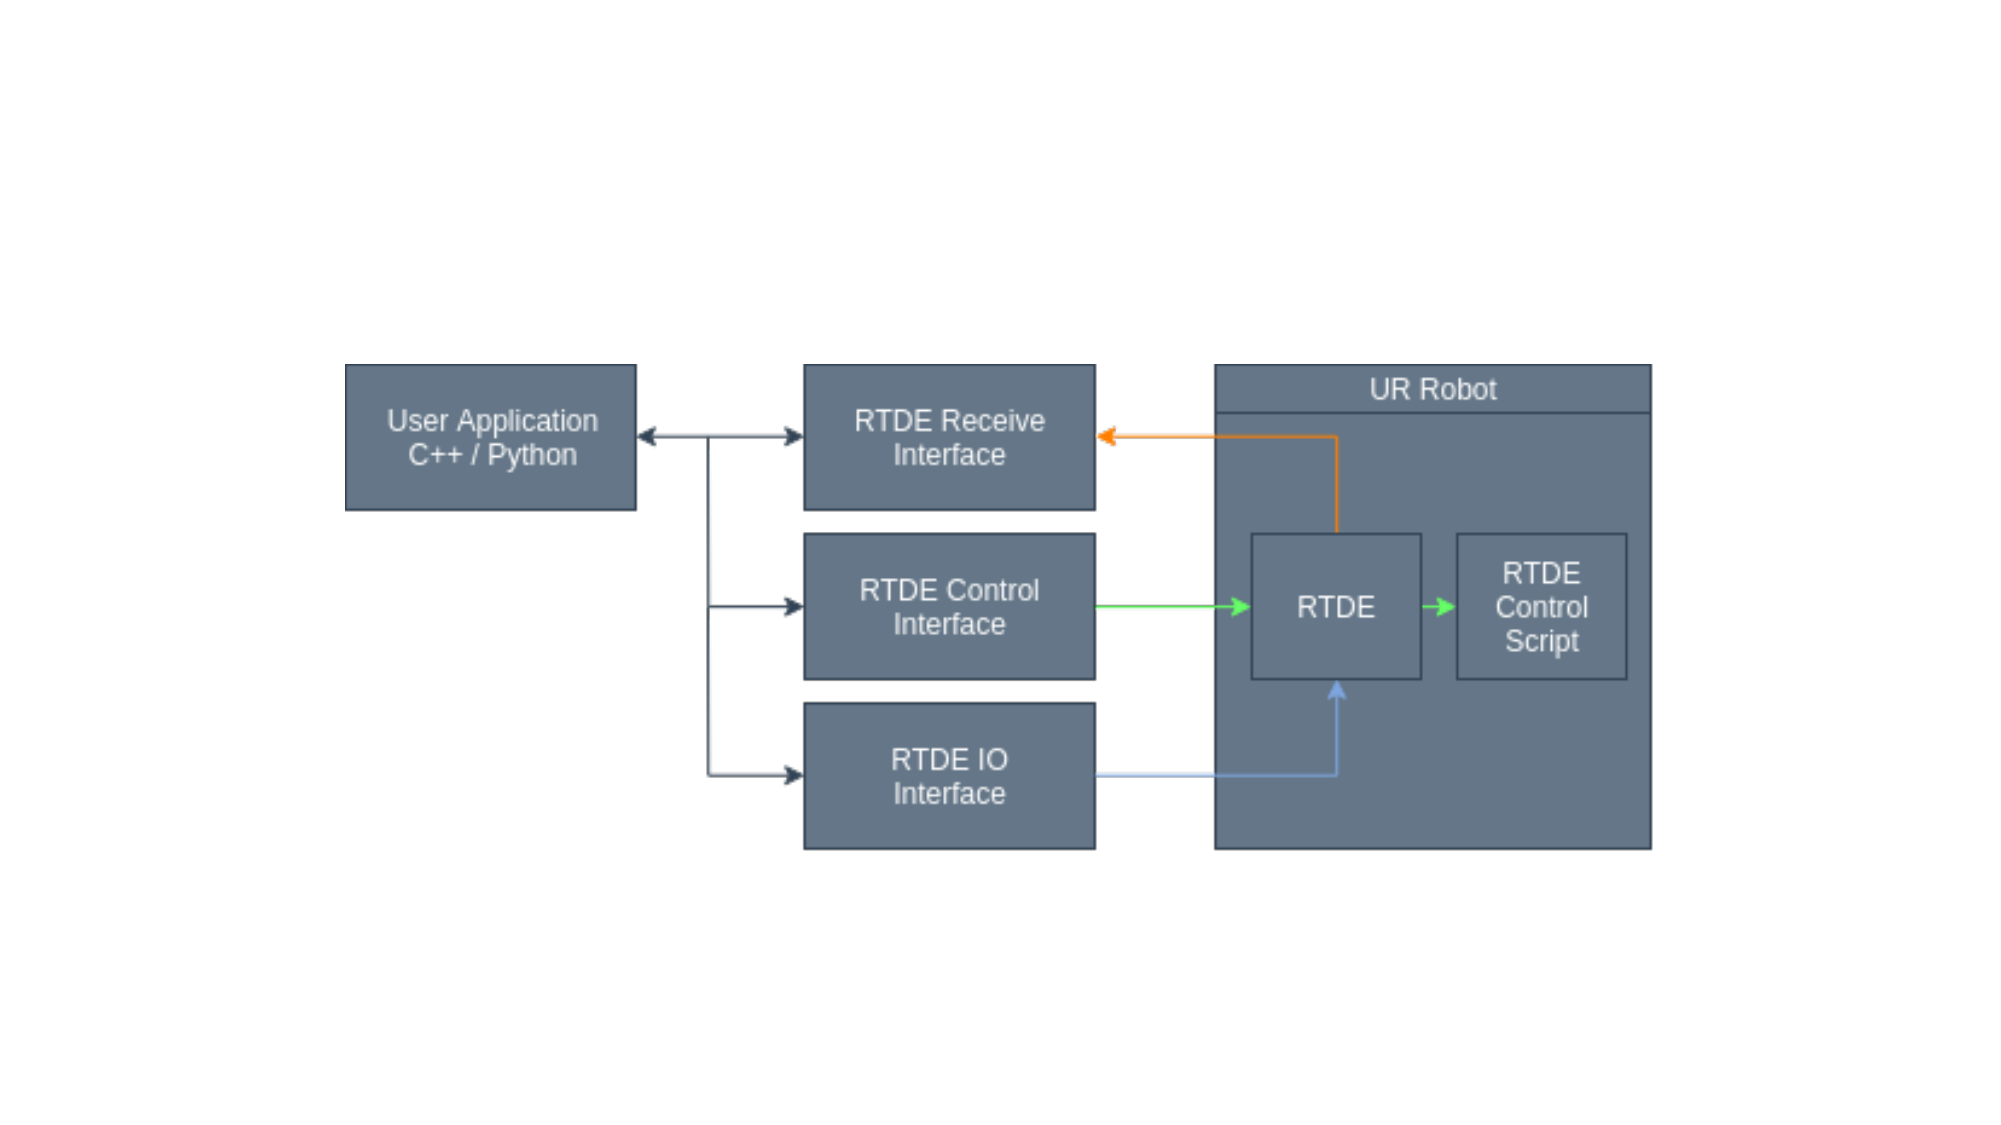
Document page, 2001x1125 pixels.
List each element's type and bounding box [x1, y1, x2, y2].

picture [344, 363, 1655, 853]
